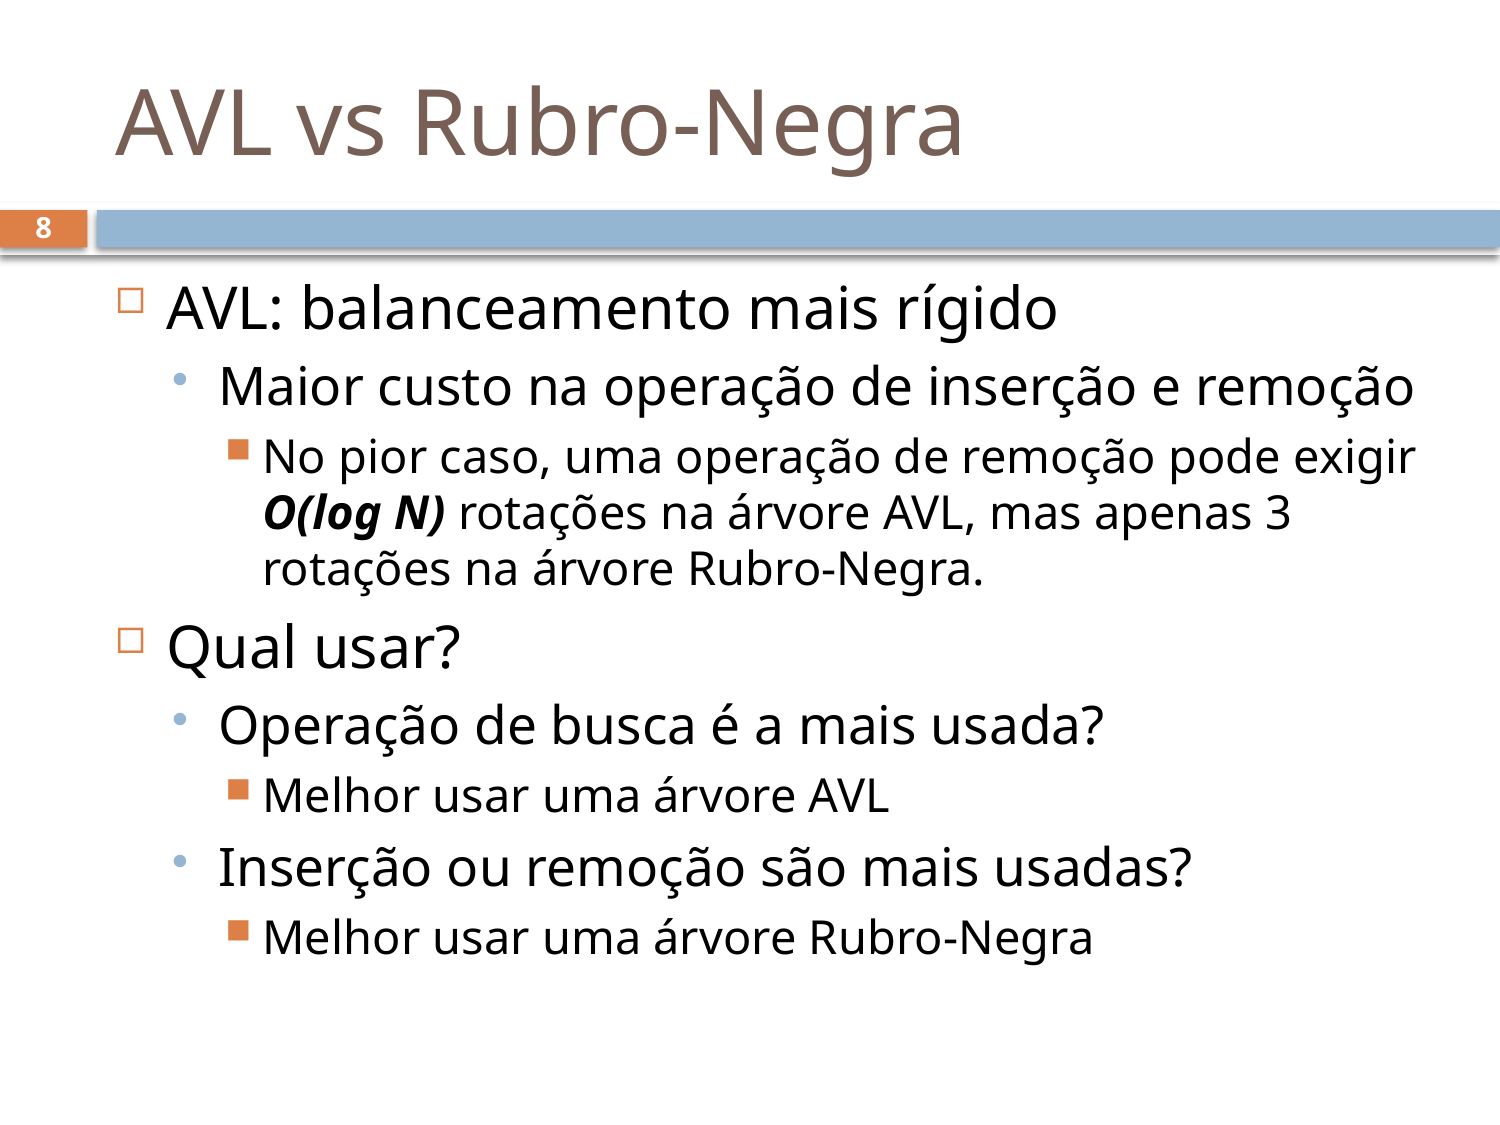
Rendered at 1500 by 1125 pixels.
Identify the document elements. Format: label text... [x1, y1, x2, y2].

list AVL: balanceamento mais rígido Maior custo na operação de inserção e remoção No pior caso, uma operação de remoção pode exigir O(log N) rotações na árvore AVL, mas apenas 3 rotações na árvore Rubro-Negra. Qual usar? Operação de busca é a mais usada? Melhor usar uma árvore AVL Inserção ou remoção são mais usadas? Melhor usar uma árvore Rubro-Negra [100, 262, 1438, 1000]
slide_number 8 [0, 208, 88, 249]
title AVL vs Rubro-Negra [100, 37, 1438, 200]
